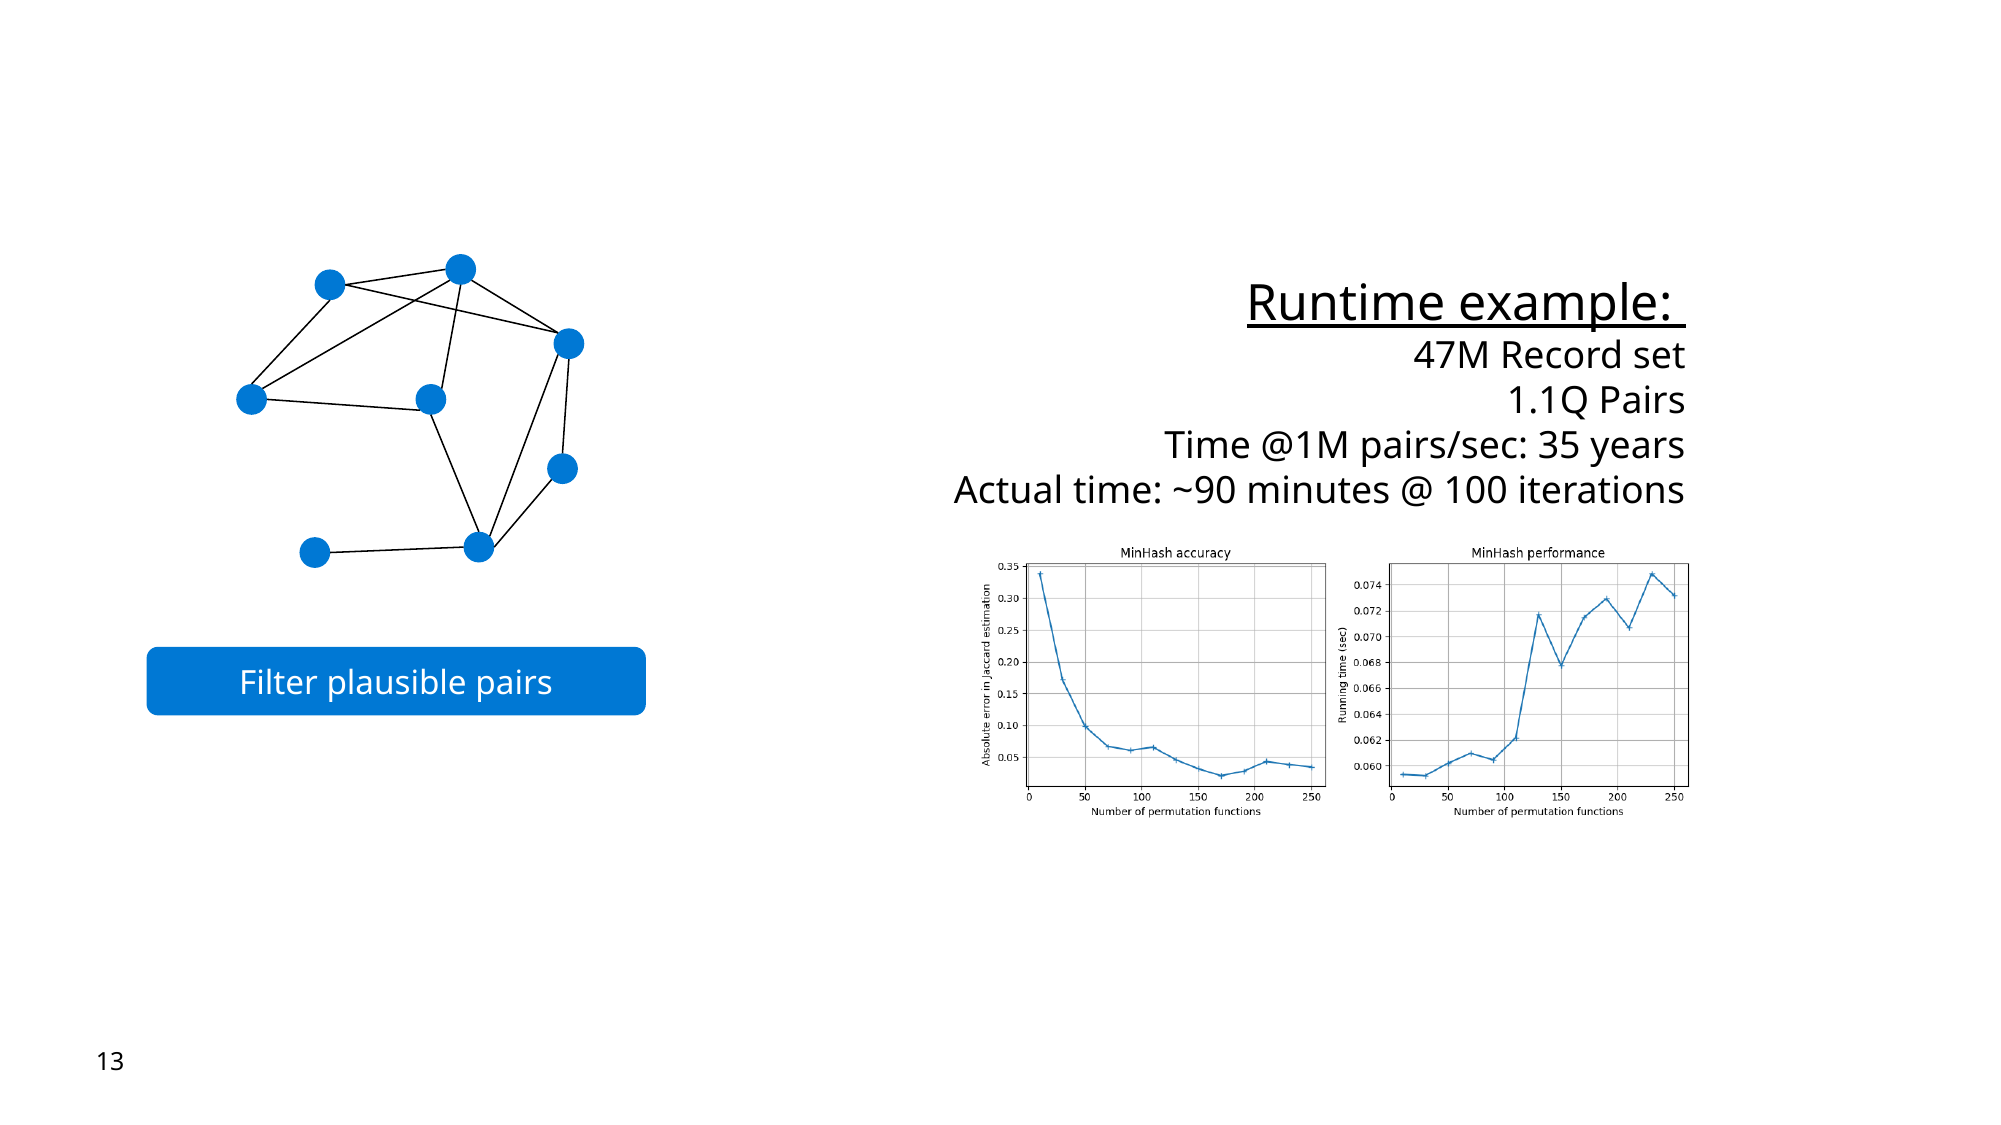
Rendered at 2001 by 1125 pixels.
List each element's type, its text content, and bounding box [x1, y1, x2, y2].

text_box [266, 399, 421, 411]
text_box Filter plausible pairs [145, 646, 647, 717]
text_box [441, 284, 461, 389]
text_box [562, 358, 570, 454]
text_box [444, 253, 477, 284]
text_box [251, 299, 262, 385]
text_box Runtime example: 47M Record set 1.1Q Pairs Time @1M pairs/sec: 35 years Actual time: ~90 minutes @ 100 iterations [767, 263, 1701, 518]
text_box [552, 327, 586, 360]
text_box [471, 280, 559, 334]
text_box [314, 268, 345, 280]
text_box [559, 452, 579, 485]
text_box [414, 389, 448, 416]
text_box [462, 531, 495, 564]
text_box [489, 354, 559, 537]
text_box [298, 536, 331, 569]
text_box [461, 284, 471, 334]
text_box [345, 284, 441, 334]
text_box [329, 546, 464, 553]
text_box [235, 383, 268, 416]
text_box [262, 280, 441, 389]
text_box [345, 269, 446, 284]
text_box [494, 479, 552, 548]
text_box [430, 414, 480, 532]
picture [971, 536, 1701, 829]
